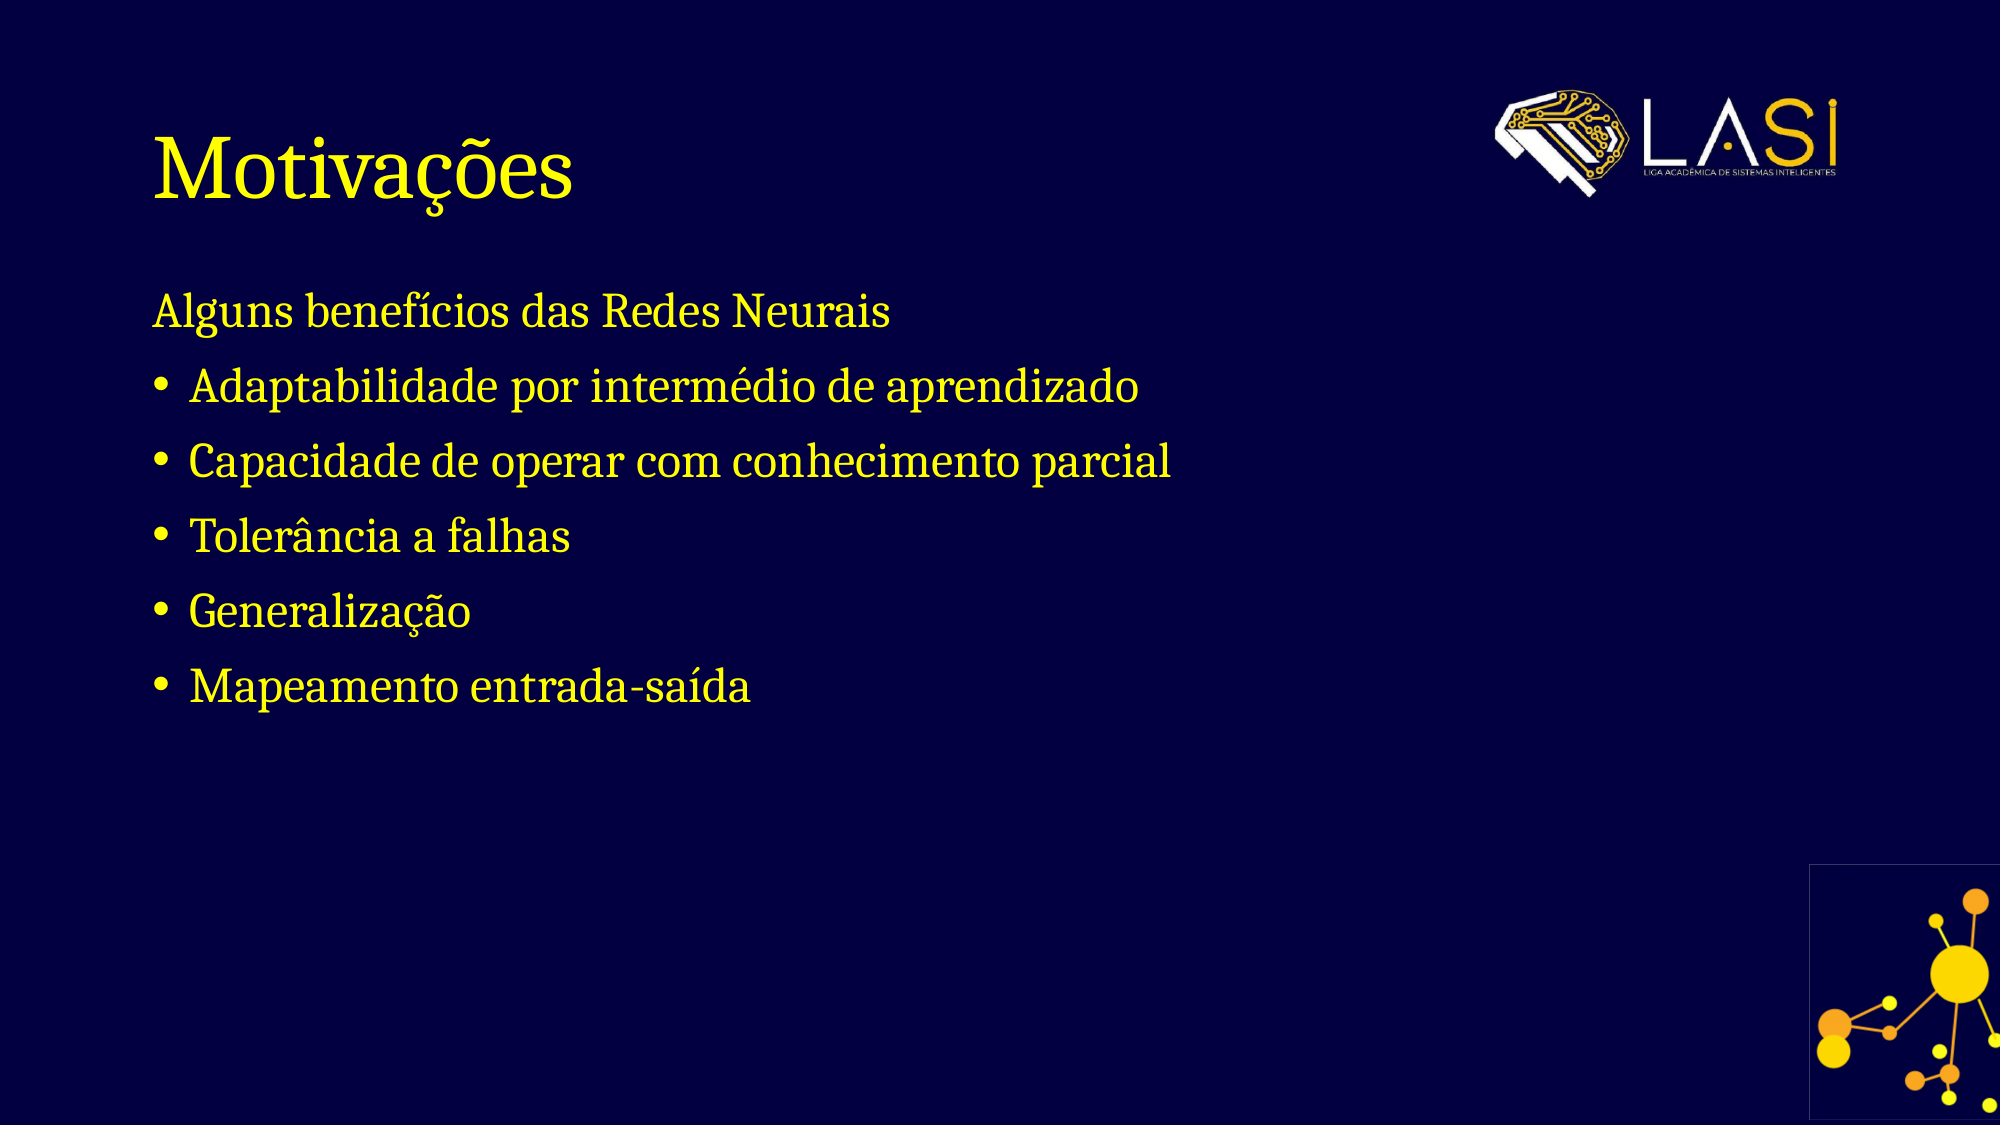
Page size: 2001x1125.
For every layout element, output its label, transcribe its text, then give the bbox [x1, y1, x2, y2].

picture [1809, 863, 2000, 1120]
title Motivações [137, 59, 1863, 277]
list Alguns benefícios das Redes Neurais Adaptabilidade por intermédio de aprendizado Capacidade de operar com conhecimento parcial Tolerância a falhas Generalização Mapeamento entrada-saída [137, 277, 1863, 1014]
picture [1493, 77, 1848, 204]
